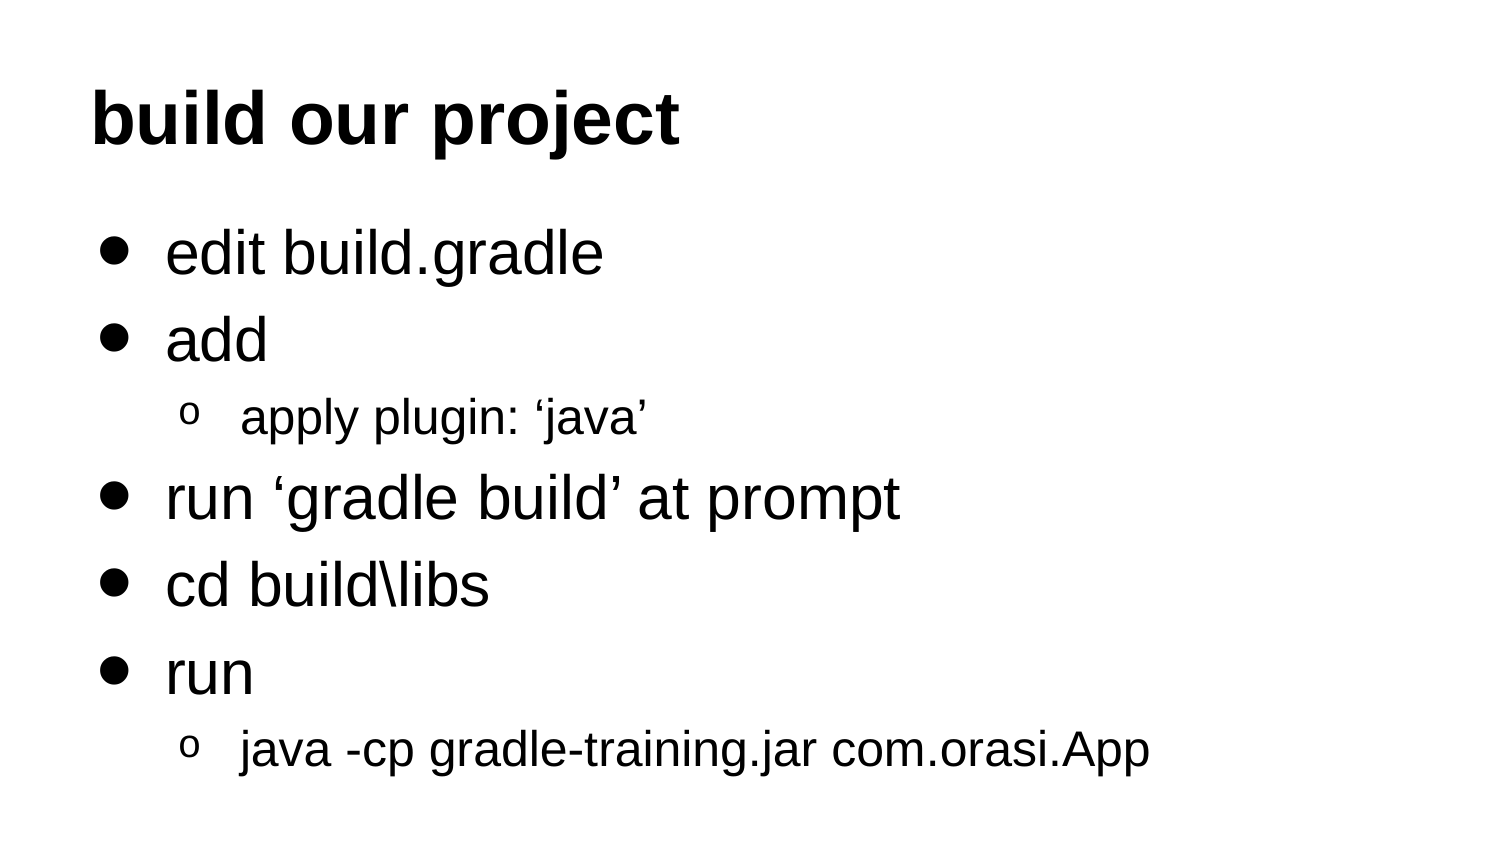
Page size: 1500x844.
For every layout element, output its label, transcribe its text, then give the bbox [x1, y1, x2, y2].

title build our project [75, 33, 1425, 175]
list edit build.gradle add apply plugin: ‘java’ run ‘gradle build’ at prompt cd build\libs run java -cp gradle-training.jar com.orasi.App [75, 196, 1425, 808]
